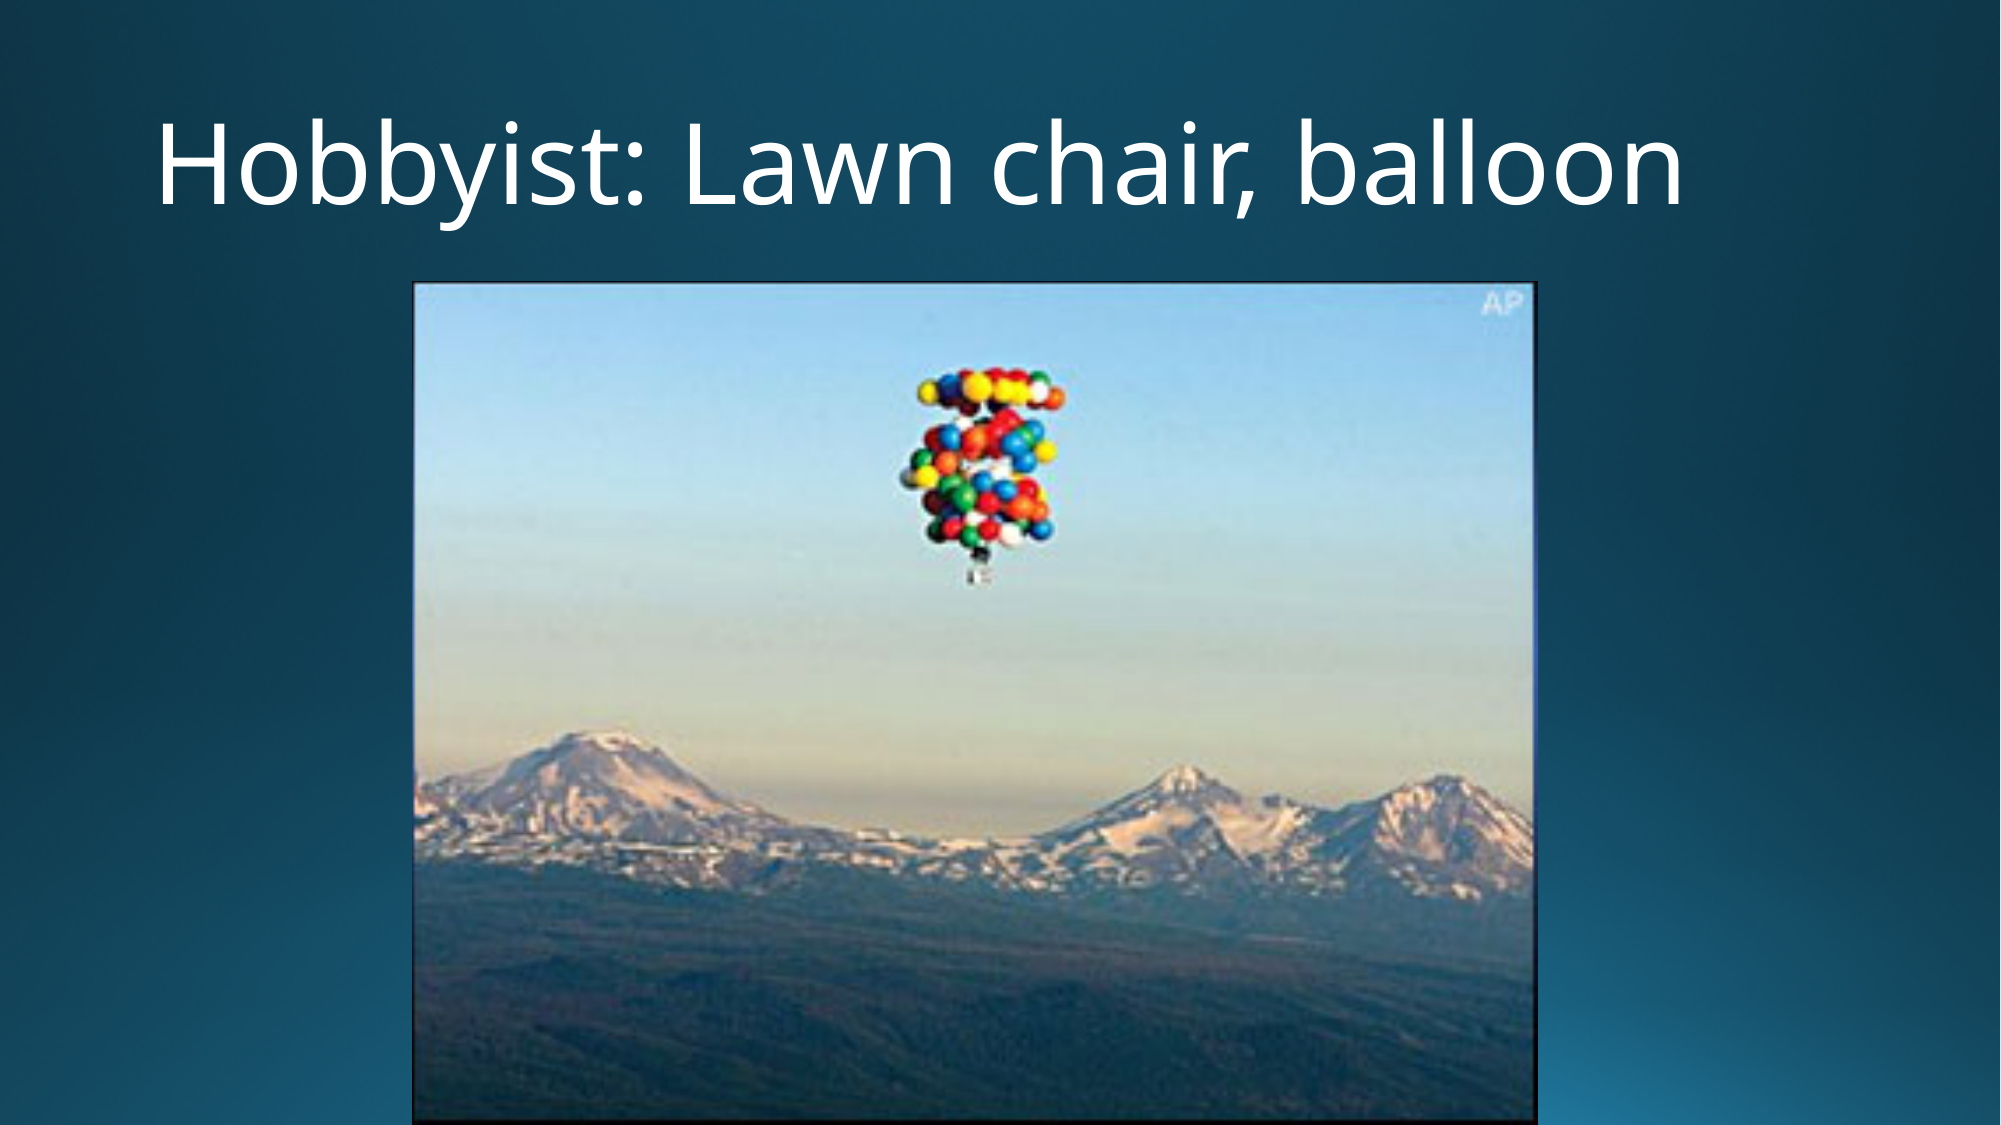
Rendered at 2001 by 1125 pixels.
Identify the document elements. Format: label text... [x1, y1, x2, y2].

title Hobbyist: Lawn chair, balloon [137, 59, 1863, 278]
picture [0, 0, 2001, 1125]
